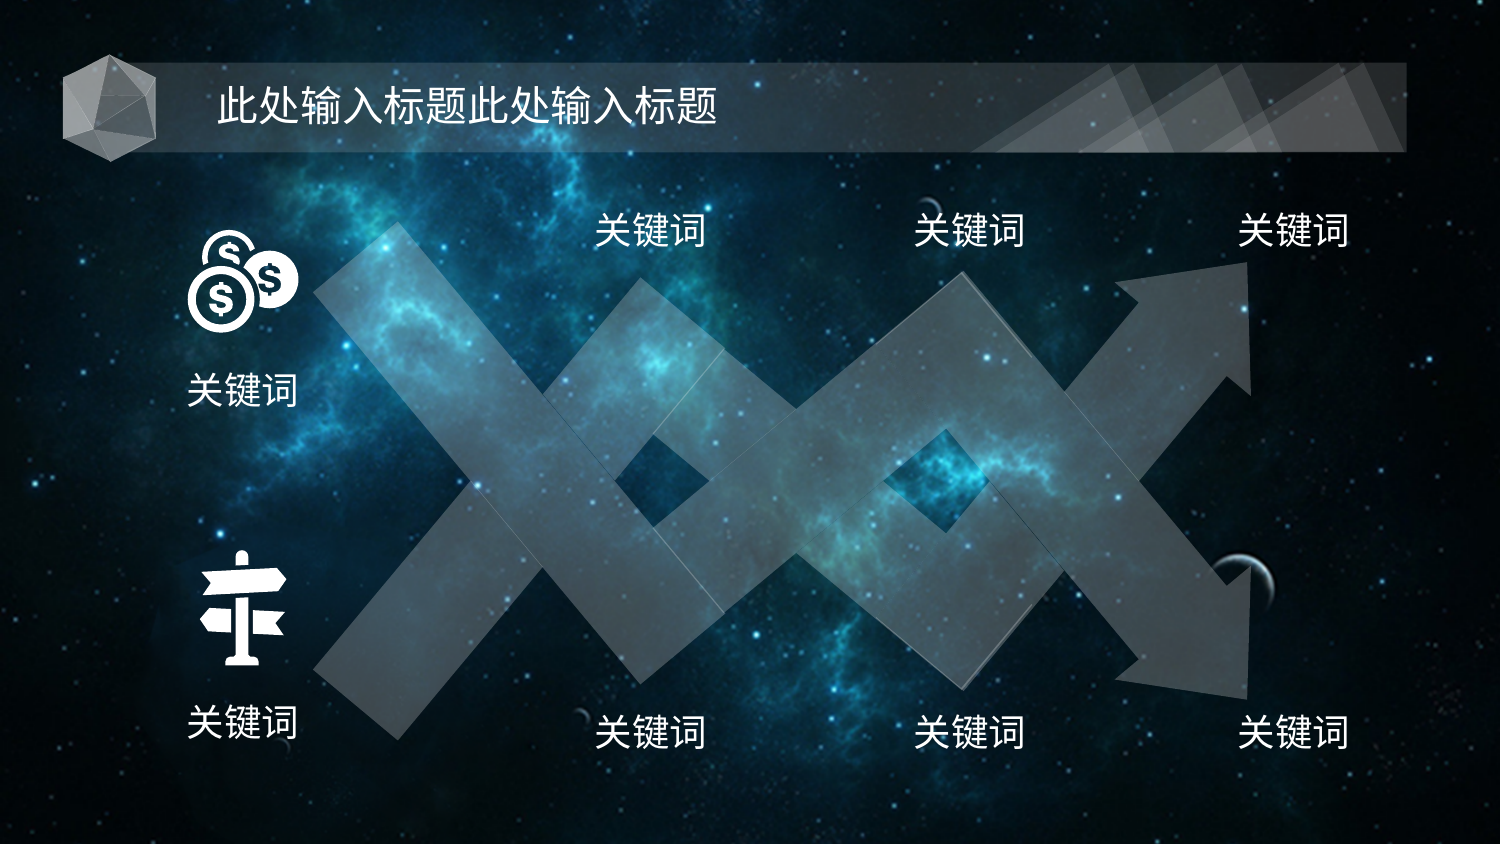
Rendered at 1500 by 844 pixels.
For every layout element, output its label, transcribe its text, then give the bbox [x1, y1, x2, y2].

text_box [321, 495, 458, 741]
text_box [1177, 262, 1251, 436]
text_box 关键词 [1222, 701, 1366, 762]
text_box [1177, 526, 1251, 700]
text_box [62, 53, 1407, 163]
picture [0, 0, 1500, 844]
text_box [463, 197, 1173, 765]
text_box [170, 229, 316, 421]
text_box 关键词 [1222, 199, 1366, 260]
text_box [321, 221, 458, 467]
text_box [170, 549, 316, 753]
